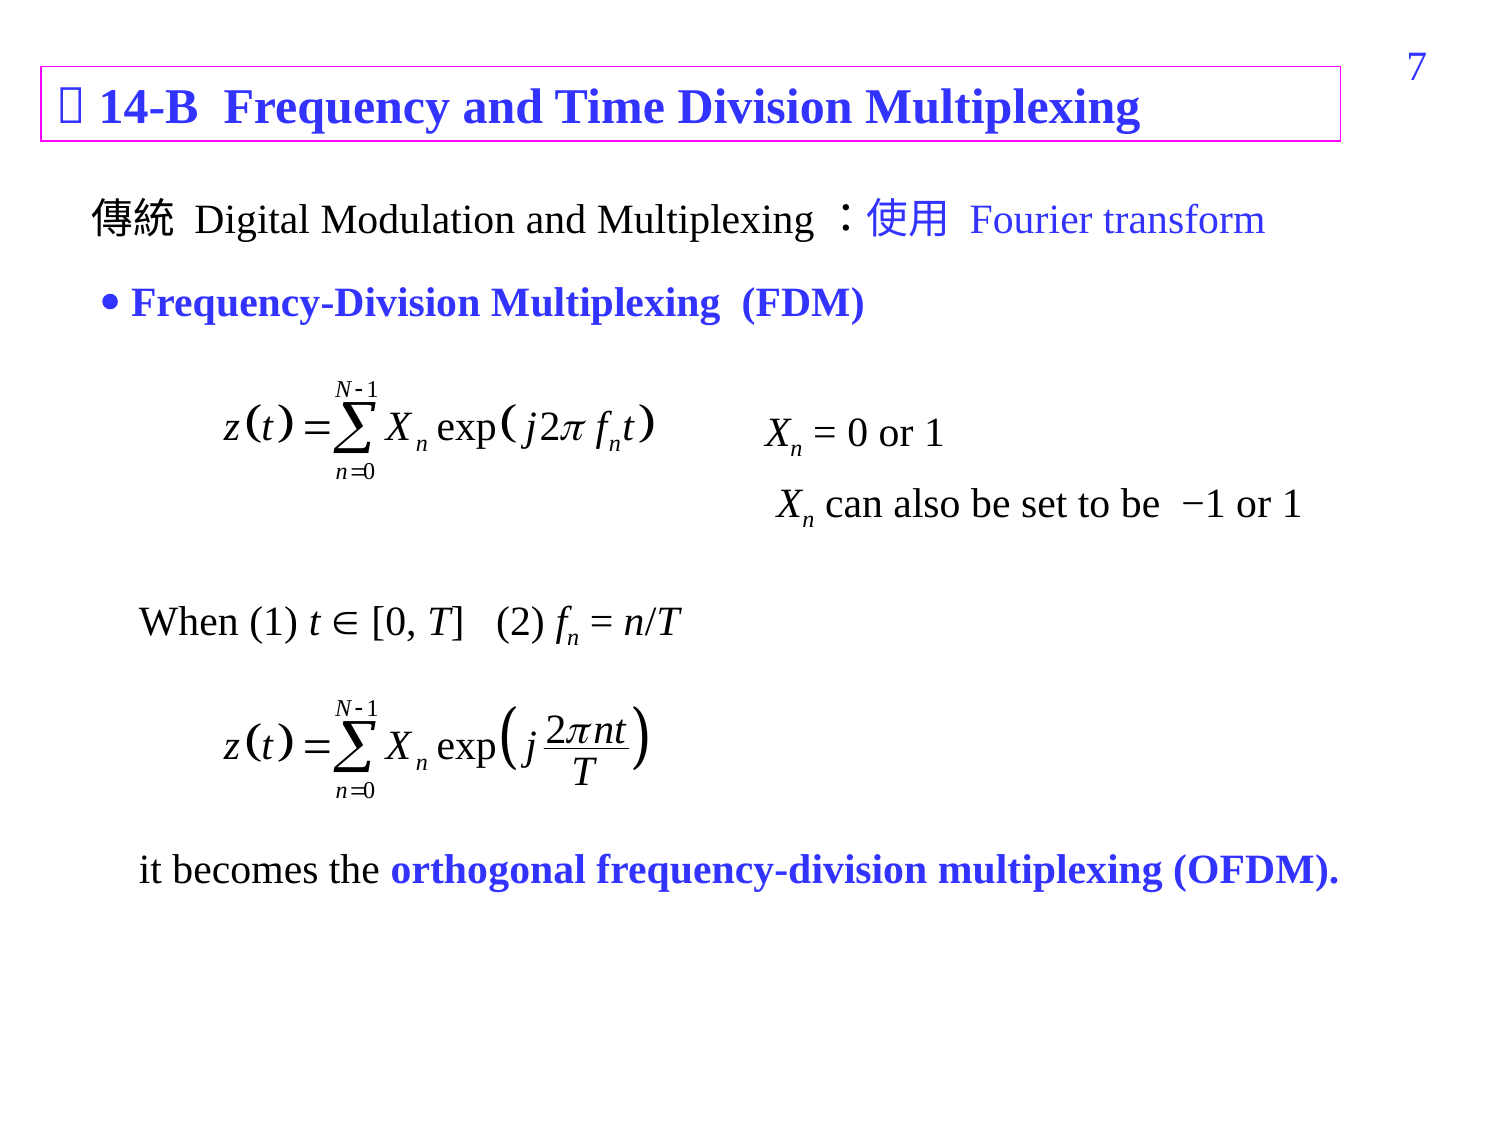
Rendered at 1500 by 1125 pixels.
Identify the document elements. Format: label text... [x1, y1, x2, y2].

text_box it becomes the orthogonal frequency-division multiplexing (OFDM). [124, 834, 1365, 899]
text_box Xn can also be set to be −1 or 1 [761, 467, 1353, 540]
text_box  14-B Frequency and Time Division Multiplexing [41, 66, 1341, 142]
text_box  Frequency-Division Multiplexing (FDM) [88, 267, 987, 332]
text_box 傳統 Digital Modulation and Multiplexing：使用 Fourier transform [76, 184, 1376, 250]
text_box When (1) t  [0, T] (2) fn = n/T [124, 585, 951, 658]
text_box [218, 373, 657, 487]
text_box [218, 692, 651, 806]
text_box Xn = 0 or 1 [750, 397, 975, 469]
slide_number 505 [1092, 30, 1443, 110]
